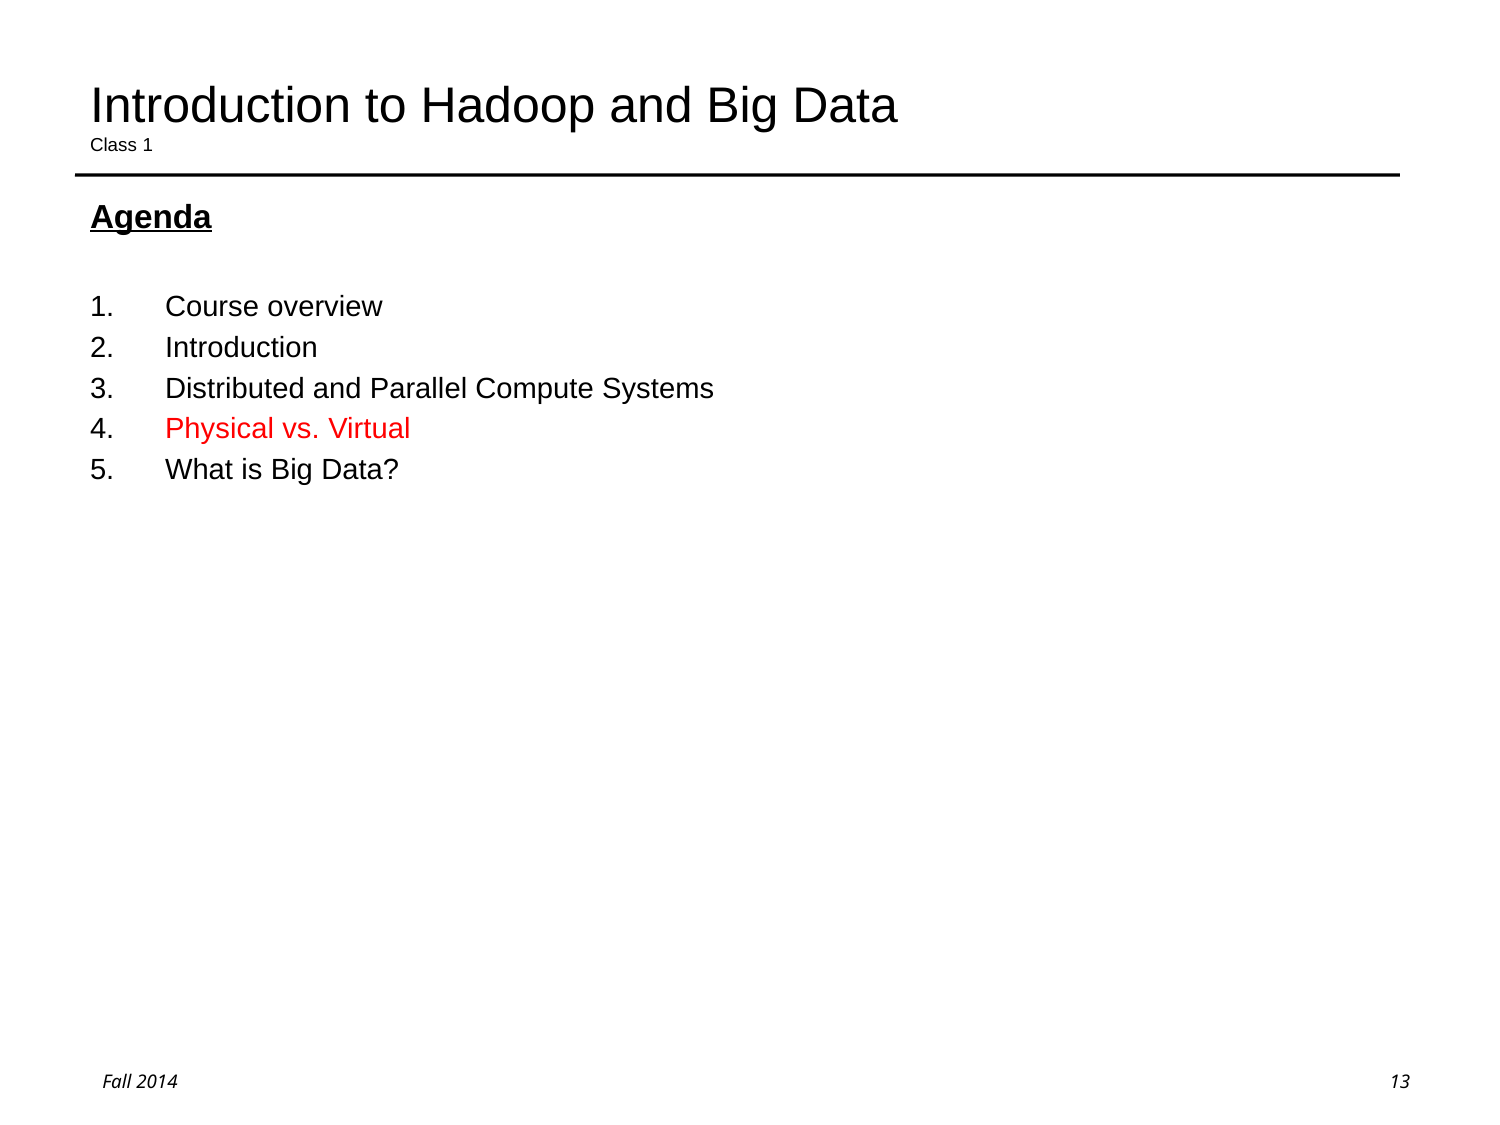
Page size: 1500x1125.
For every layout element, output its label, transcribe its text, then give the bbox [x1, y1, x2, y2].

list Agenda Course overview Introduction Distributed and Parallel Compute Systems Physical vs. Virtual What is Big Data? [75, 187, 1388, 1006]
title Introduction to Hadoop and Big Data Class 1 [75, 45, 1425, 163]
slide_number 13 [1074, 1062, 1425, 1100]
